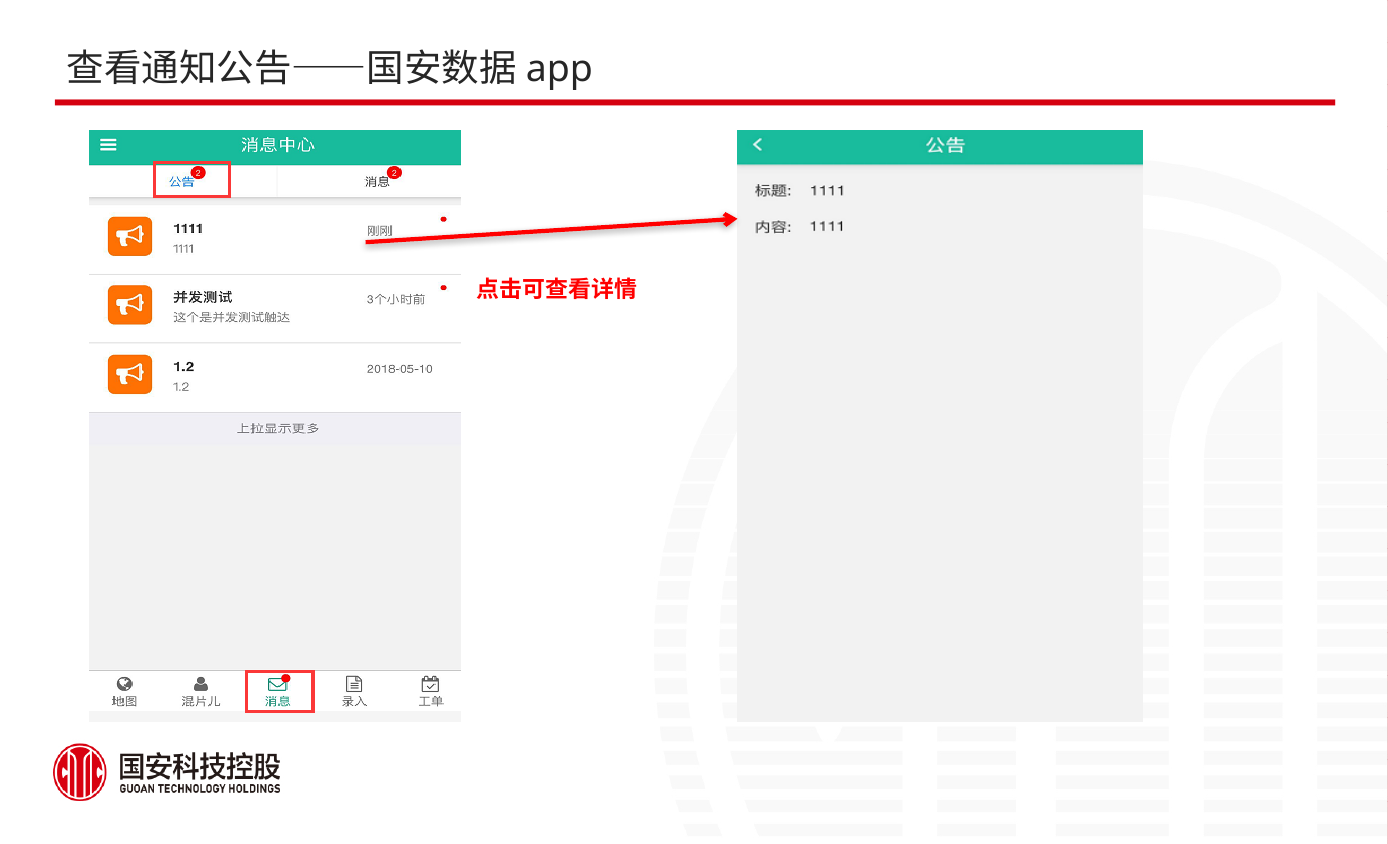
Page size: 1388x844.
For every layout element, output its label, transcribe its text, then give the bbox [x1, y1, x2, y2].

title 查看通知公告——国安数据app [52, 32, 1319, 101]
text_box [365, 218, 738, 243]
text_box 点击可查看详情 [466, 267, 732, 310]
picture [0, 0, 1388, 844]
